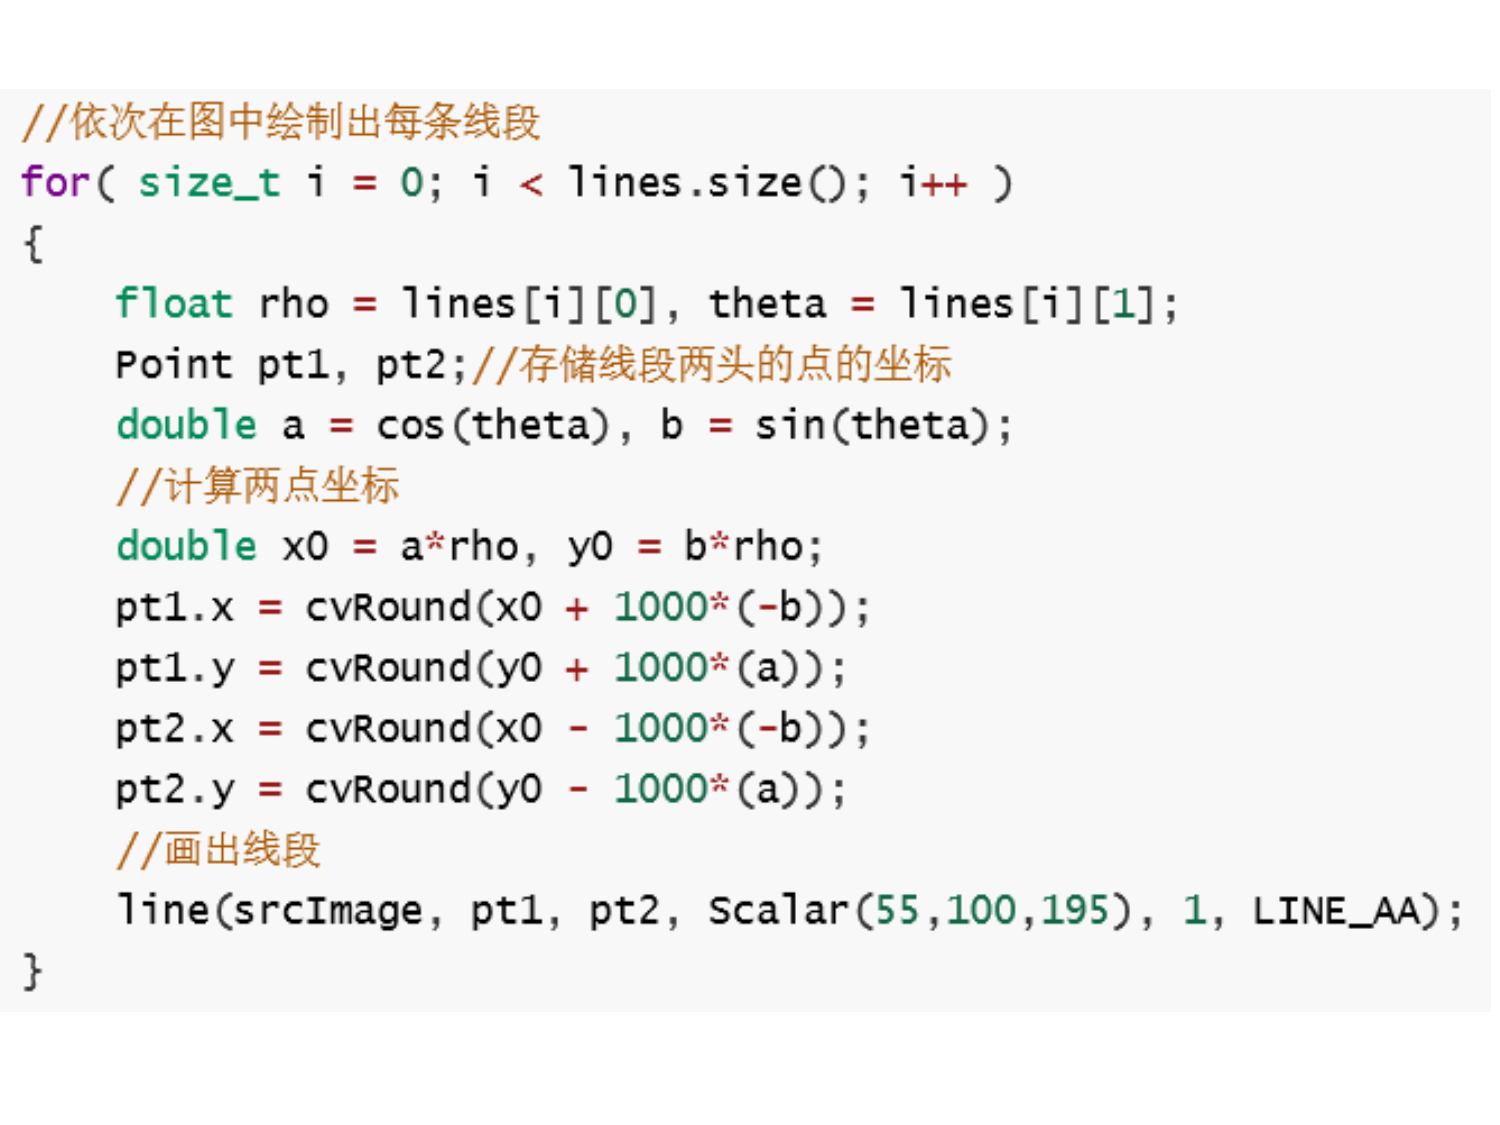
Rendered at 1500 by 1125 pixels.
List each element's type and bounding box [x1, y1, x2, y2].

picture [0, 89, 1491, 1012]
